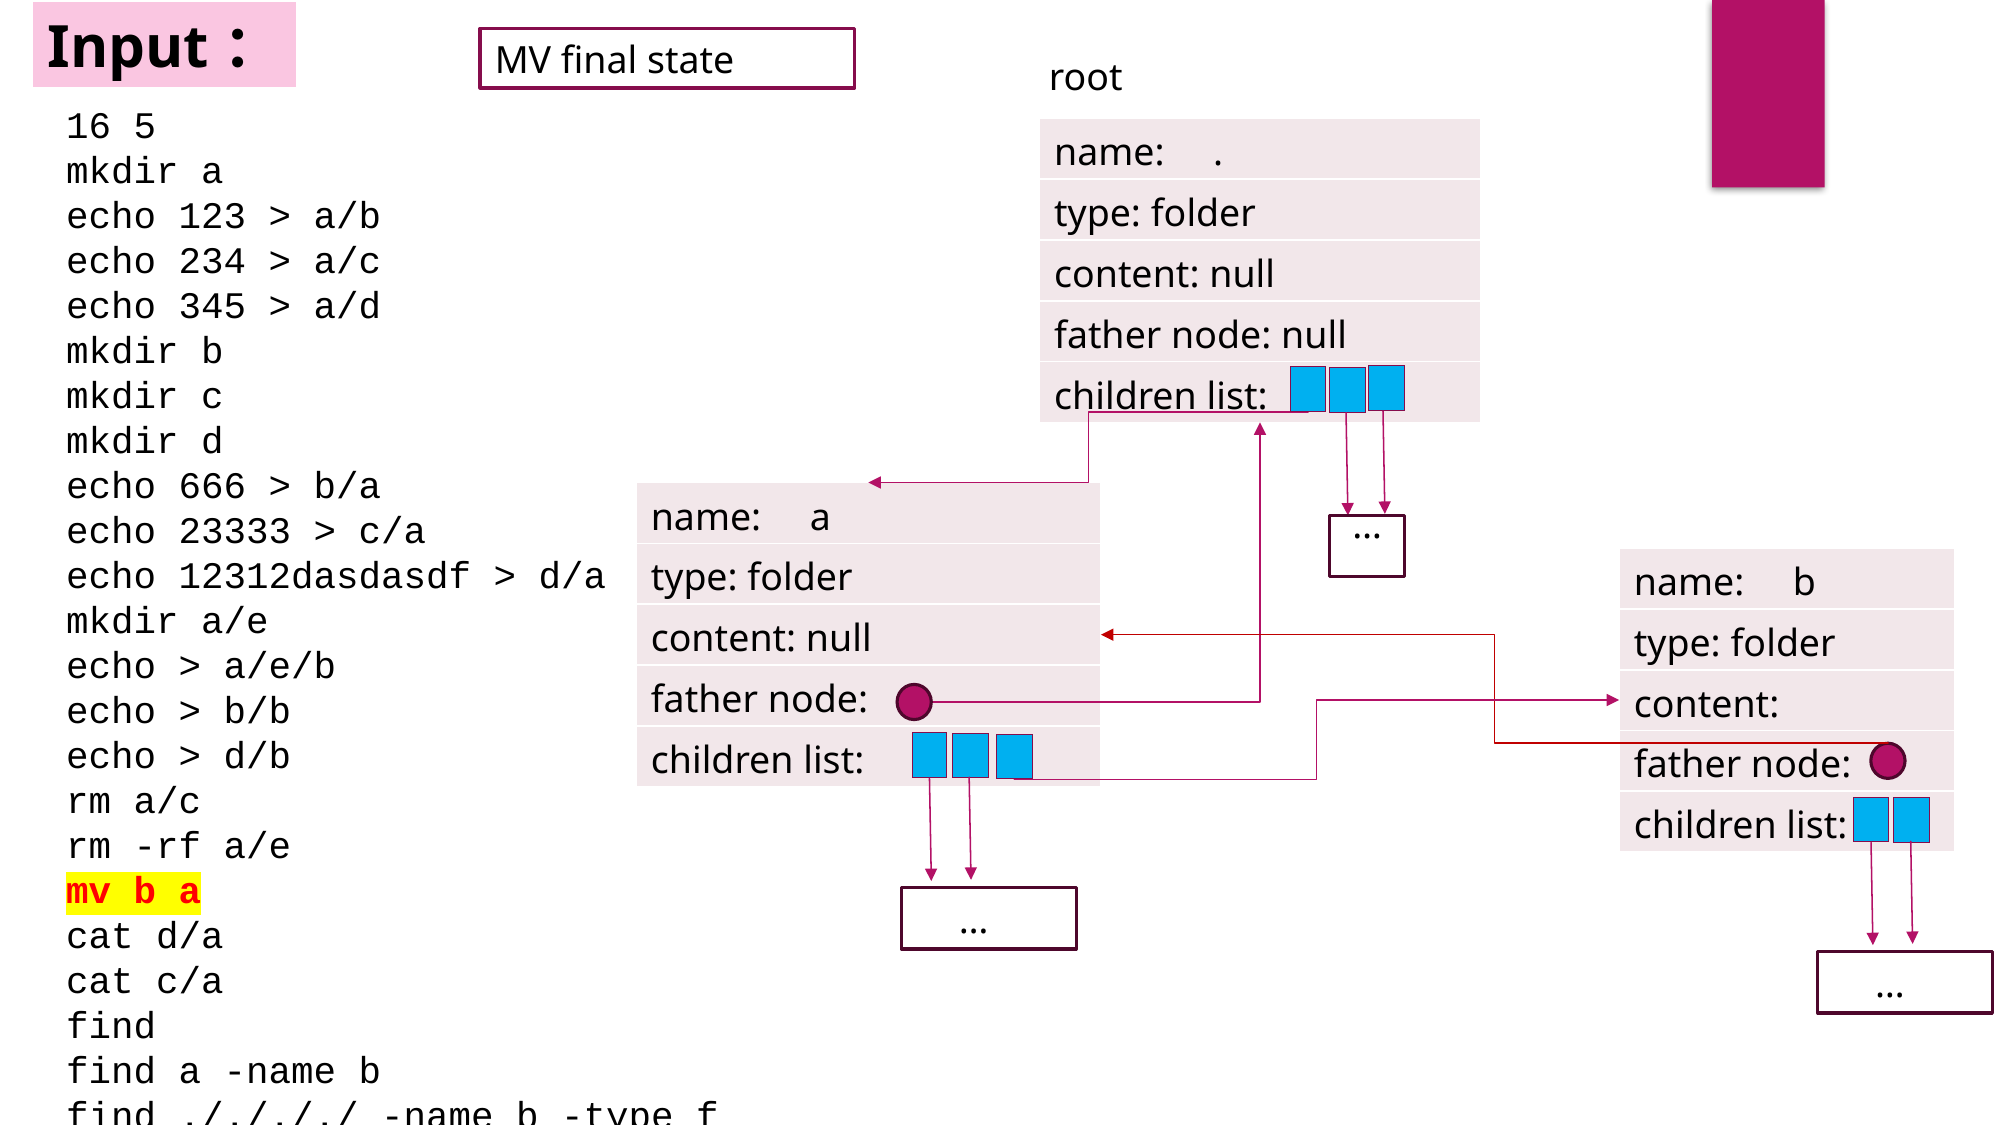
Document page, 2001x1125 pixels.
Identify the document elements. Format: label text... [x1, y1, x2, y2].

text_box Input： [33, 2, 296, 87]
text_box [952, 733, 989, 778]
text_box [1276, 437, 1357, 1043]
table_cell type: folder [1040, 180, 1480, 239]
table_cell type: folder [637, 544, 925, 603]
text_box …… [1816, 950, 1994, 1015]
text_box …… [1361, 514, 1406, 578]
table_cell content: null [637, 605, 925, 664]
text_box [1869, 741, 1907, 780]
table_cell father node: [1620, 731, 1954, 790]
text_box root [1034, 45, 1138, 106]
table_header name: a [637, 483, 925, 543]
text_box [1870, 842, 1874, 946]
table_cell content: null [1129, 241, 1480, 300]
table_cell children list: [1129, 362, 1434, 422]
table_cell content: [1620, 671, 1954, 730]
table_cell type: folder [1620, 610, 1954, 669]
text_box …… [900, 886, 1078, 951]
table_cell children list: [637, 727, 1100, 786]
table_cell children list: [1040, 362, 1046, 420]
table_header name: . [1040, 119, 1480, 178]
text_box [1853, 797, 1889, 842]
text_box [895, 682, 931, 722]
text_box MV final state [480, 28, 855, 89]
table_header name: b [1620, 549, 1954, 608]
table_cell father node: null [1040, 302, 1046, 361]
table_cell content: null [1040, 241, 1046, 300]
table_cell father node: [637, 666, 1100, 725]
text_box [1368, 365, 1405, 411]
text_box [931, 422, 1261, 703]
table_cell father node: null [1129, 302, 1434, 361]
text_box [912, 732, 947, 778]
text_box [968, 776, 972, 881]
text_box [1329, 367, 1366, 413]
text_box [1382, 410, 1386, 515]
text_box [1439, 295, 1549, 1083]
text_box 16 5 mkdir a echo 123 > a/b echo 234 > a/c echo 345 > a/d mkdir b mkdir c mkdir d echo 666 > b/a echo 23333 > c/a echo 12312dasdasdf > d/a mkdir a/e echo > a/e/b echo > b/b echo > d/b rm a/c rm -rf a/e mv b a cat d/a cat c/a find find a -name b find ././././ -name b -type f [51, 93, 863, 1125]
text_box [1290, 366, 1326, 412]
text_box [1052, 227, 1124, 668]
table_cell children list: [1620, 792, 1954, 851]
text_box [1893, 797, 1930, 843]
text_box [996, 734, 1033, 779]
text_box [1345, 412, 1349, 435]
